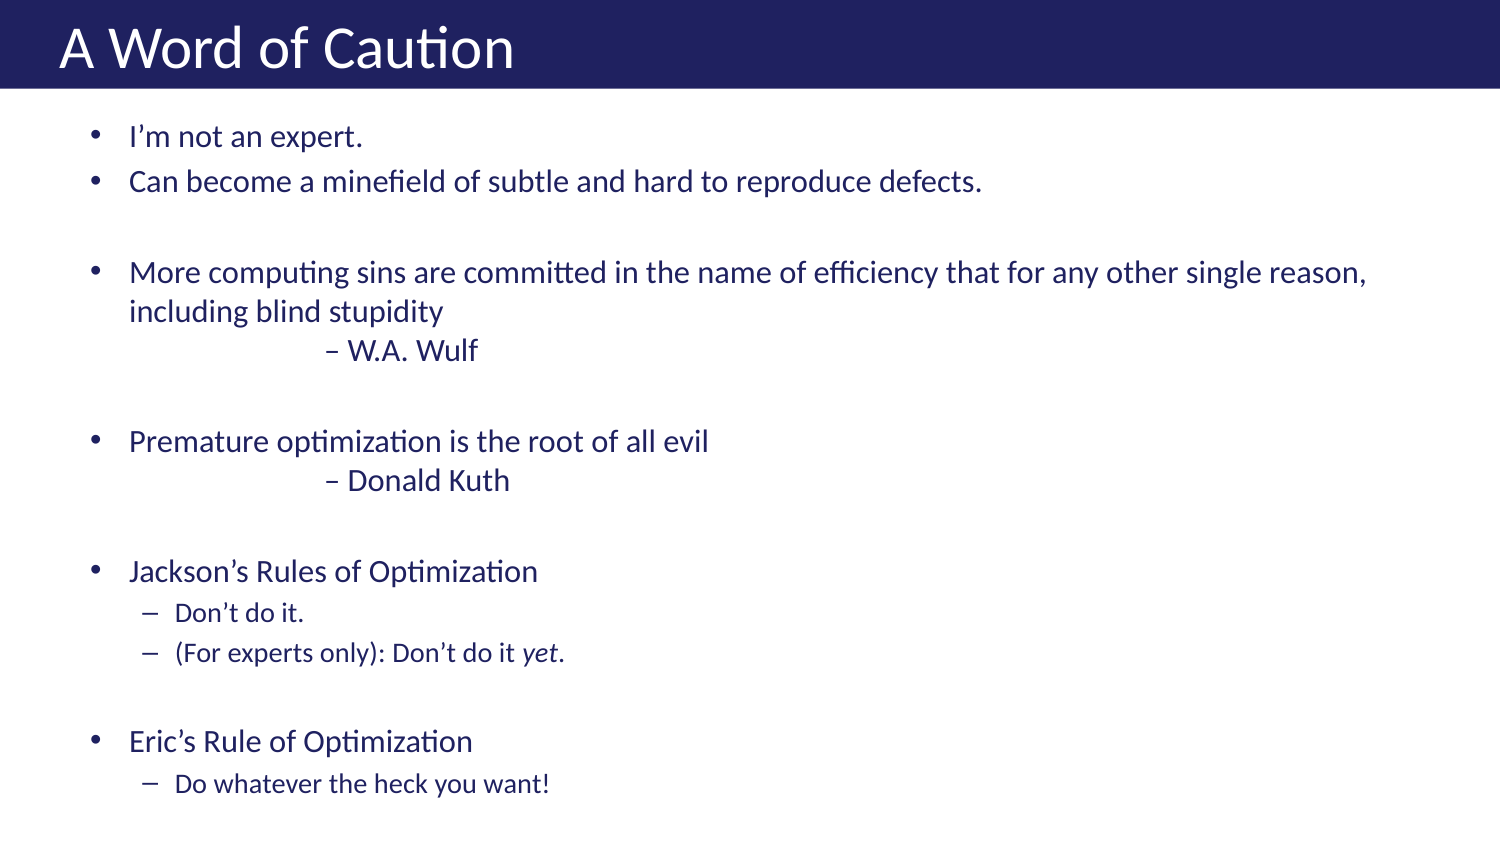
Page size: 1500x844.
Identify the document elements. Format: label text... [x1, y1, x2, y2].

title A Word of Caution [0, 0, 1500, 89]
list I’m not an expert. Can become a minefield of subtle and hard to reproduce defects. More computing sins are committed in the name of efficiency that for any other single reason, including blind stupidity – W.A. Wulf Premature optimization is the root of all evil – Donald Kuth Jackson’s Rules of Optimization Don’t do it. (For experts only): Don’t do it yet. Eric’s Rule of Optimization Do whatever the heck you want! [75, 107, 1425, 814]
